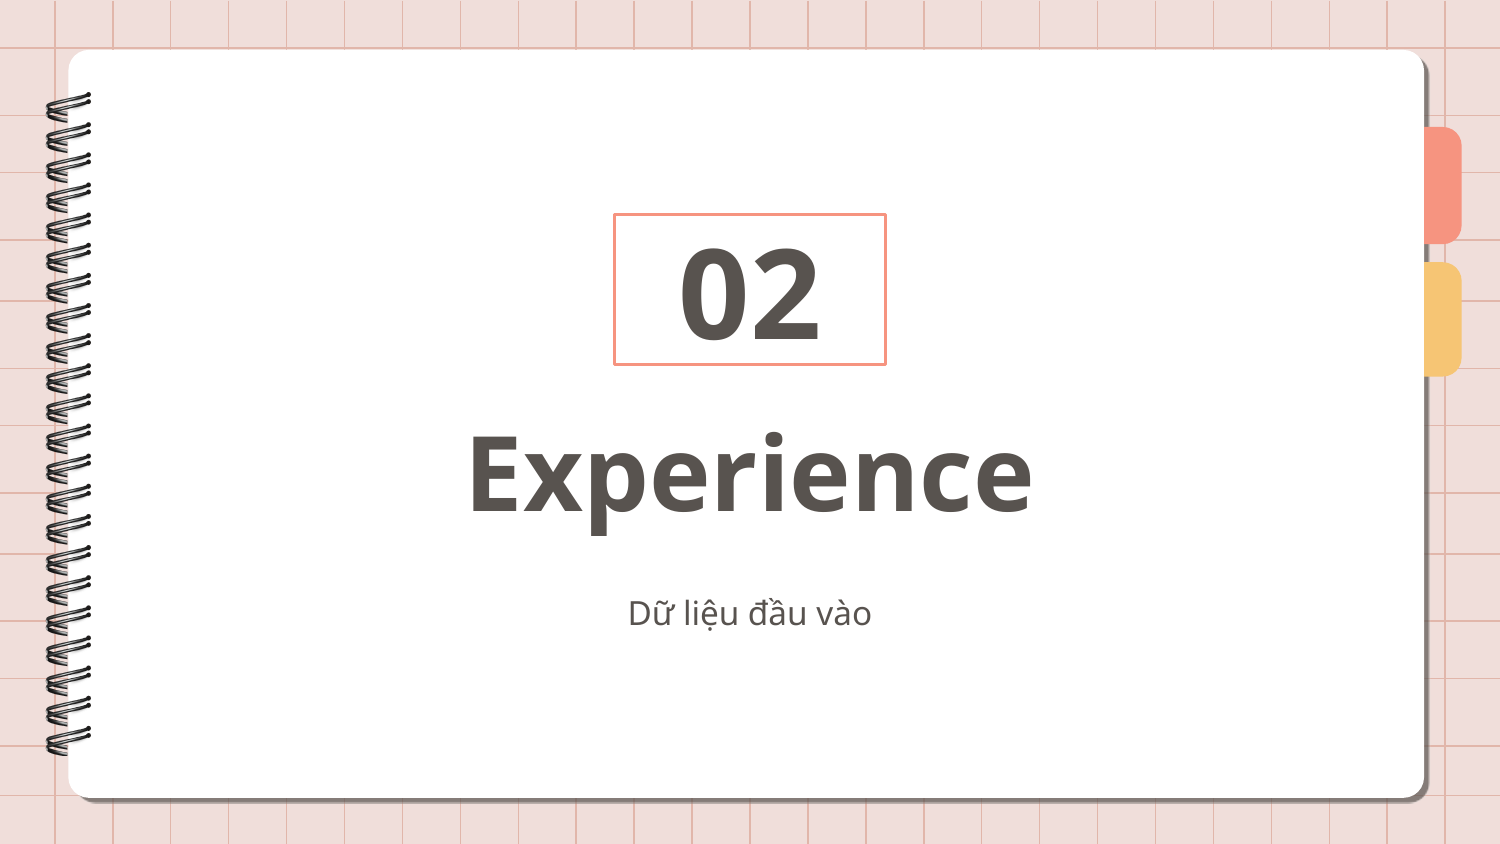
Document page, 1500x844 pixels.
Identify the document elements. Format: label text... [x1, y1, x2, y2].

picture [45, 92, 92, 756]
title Experience [334, 396, 1166, 547]
title 02 [613, 213, 887, 366]
subtitle Dữ liệu đầu vào [334, 571, 1166, 634]
